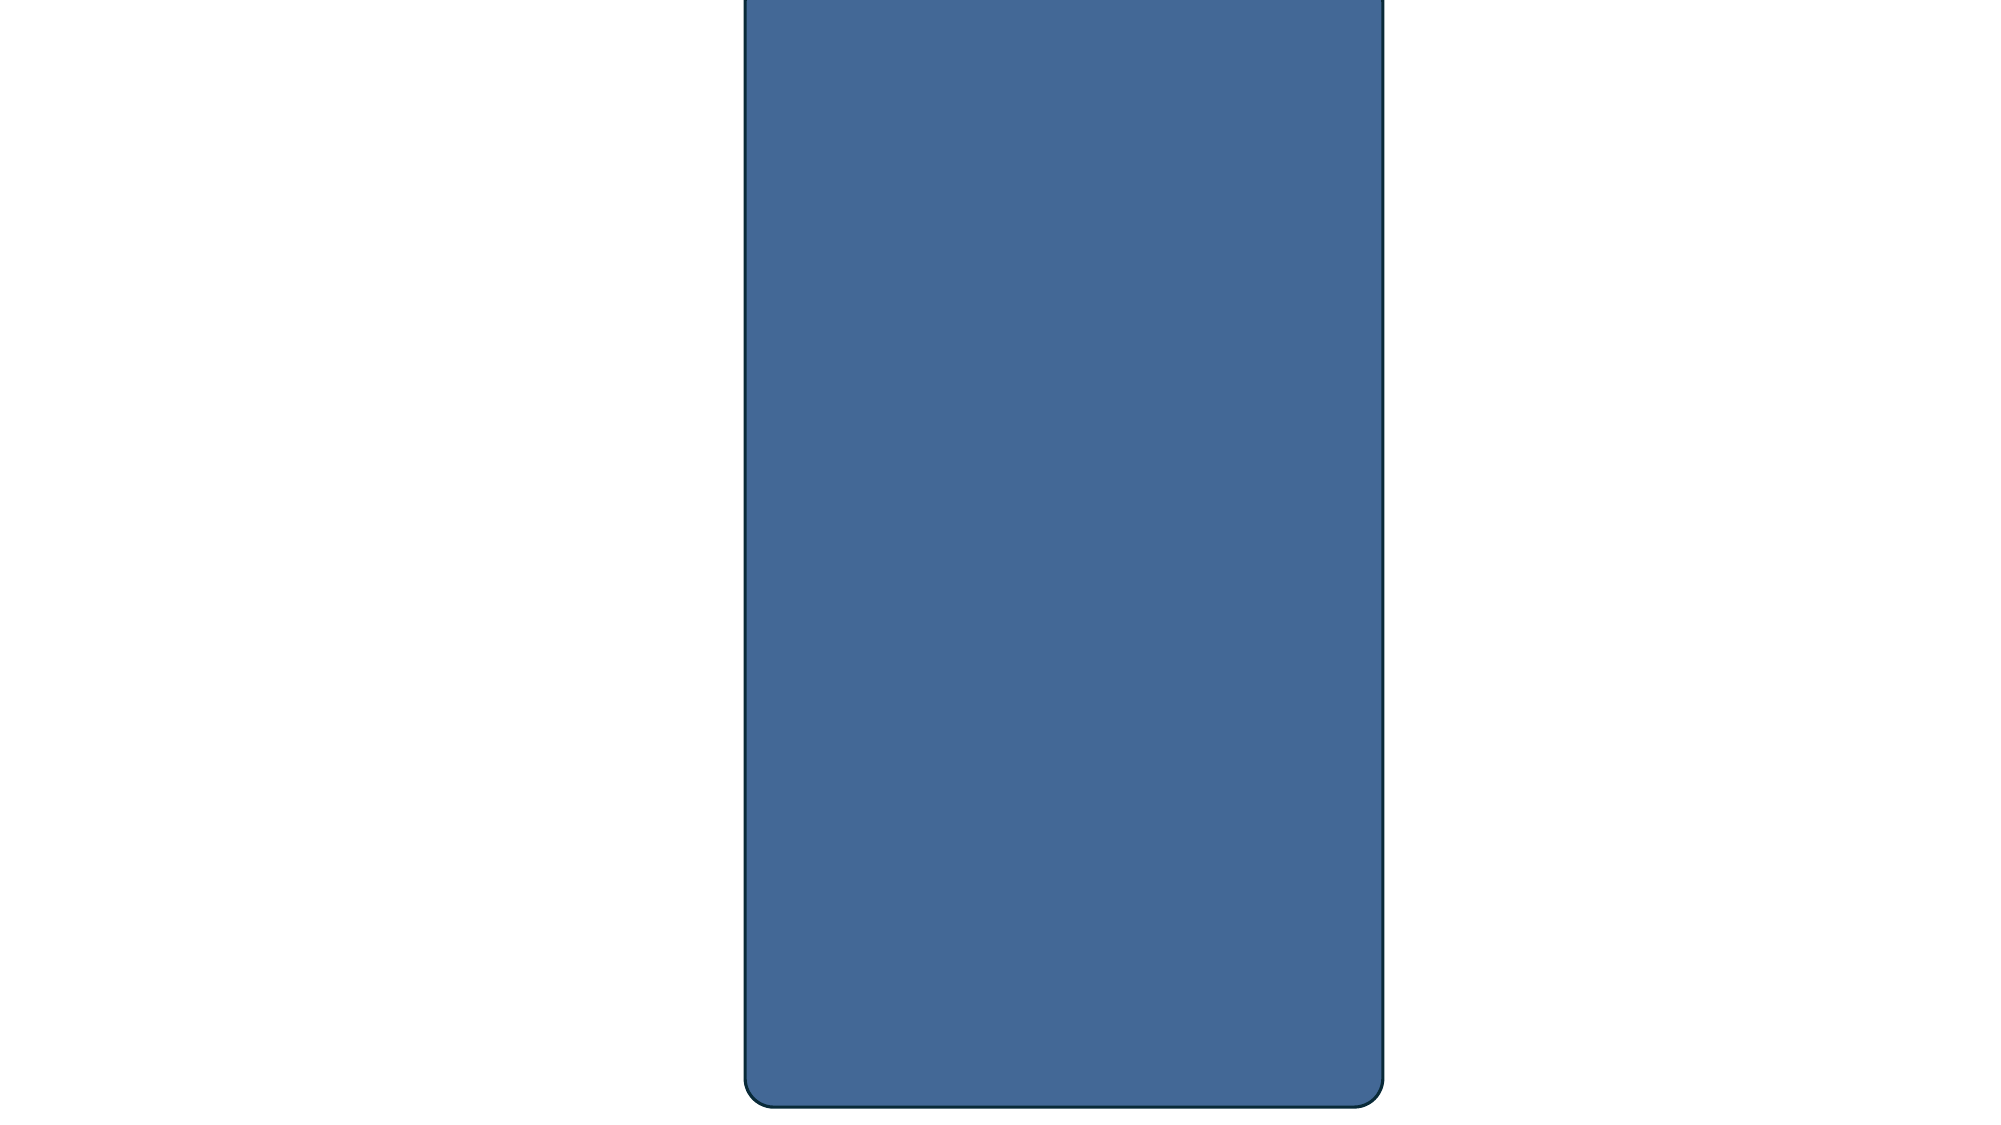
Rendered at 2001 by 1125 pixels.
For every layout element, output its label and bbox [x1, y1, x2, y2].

text_box [743, 0, 1385, 1109]
